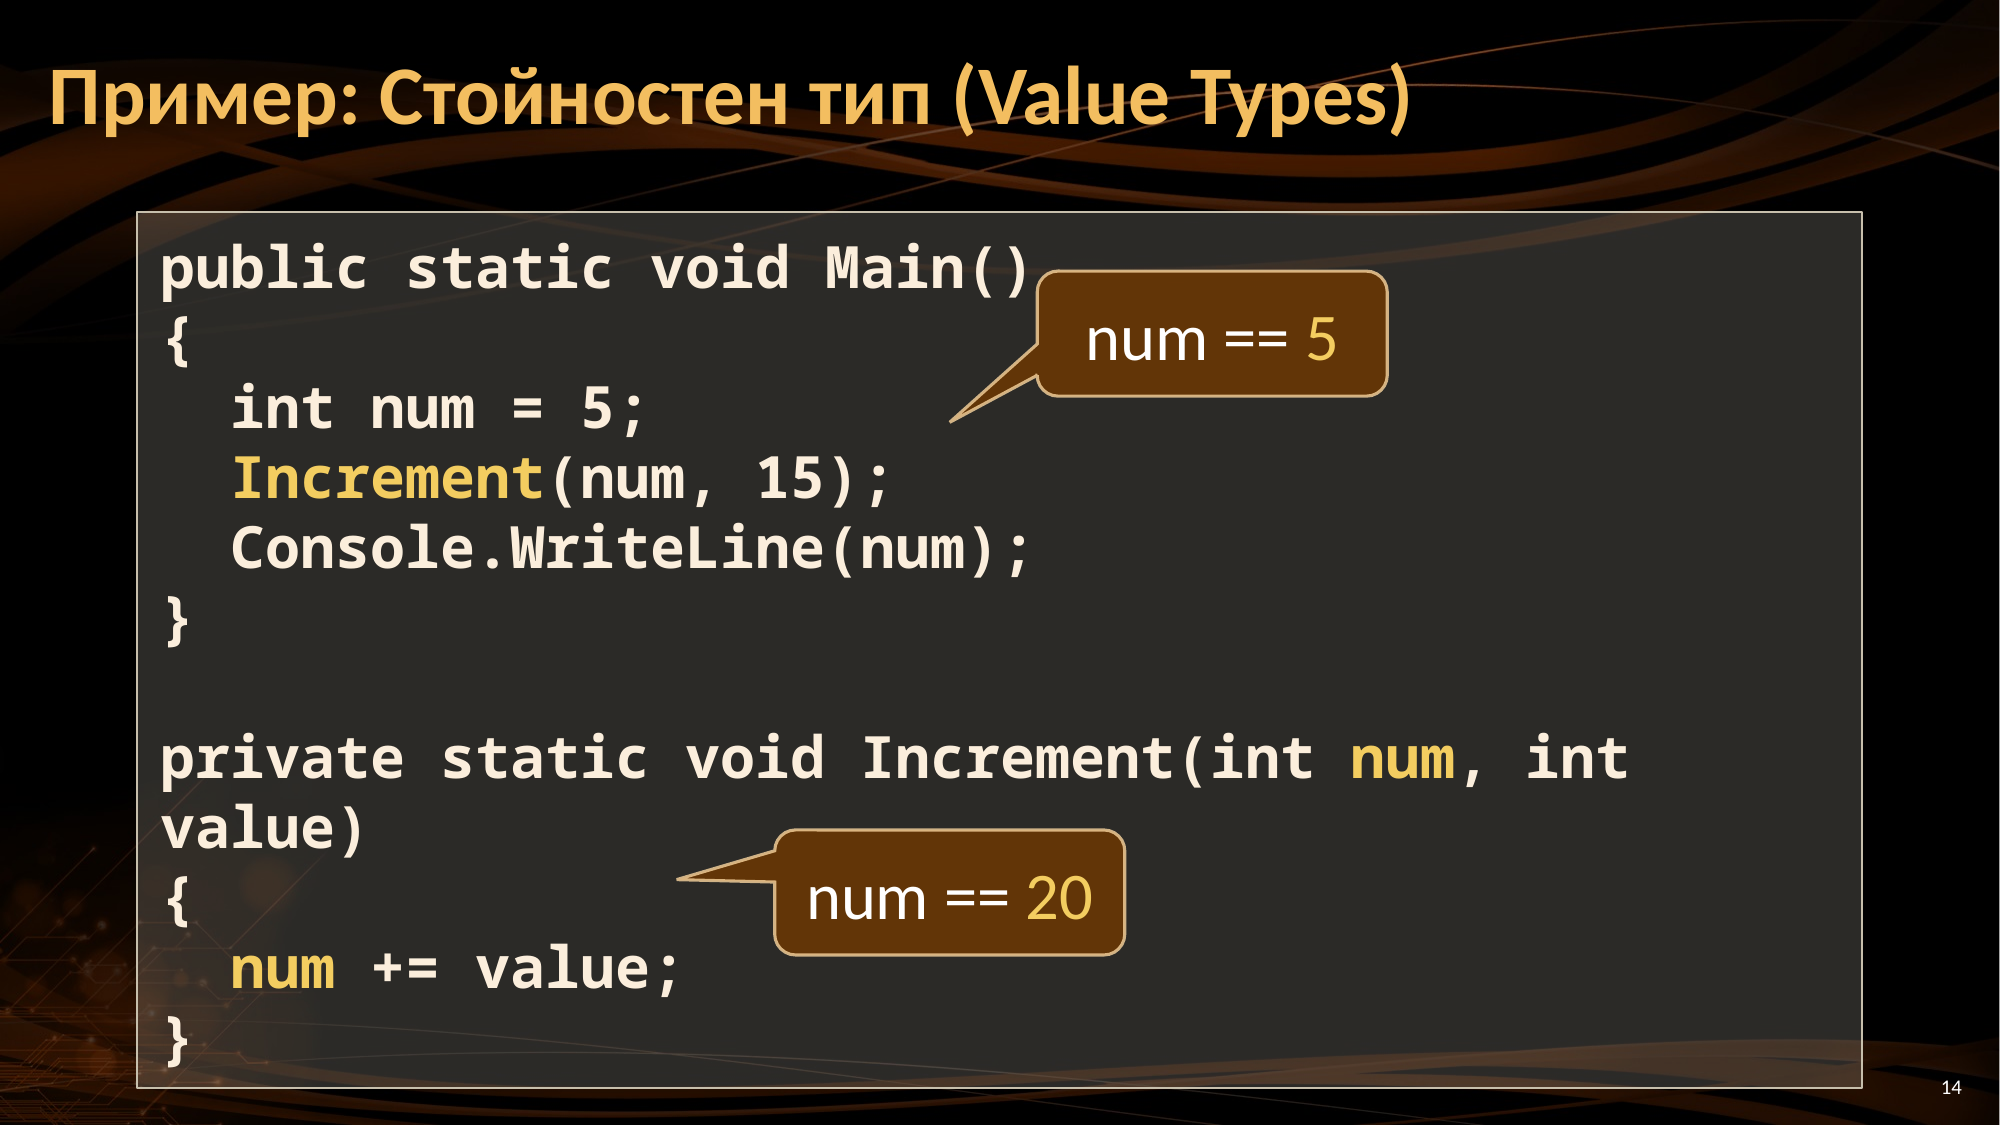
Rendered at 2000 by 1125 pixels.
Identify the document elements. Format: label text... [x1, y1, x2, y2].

slide_number 14 [1897, 1070, 1968, 1103]
text_box public static void Main() { int num = 5; Increment(num, 15); Console.WriteLine(num); } private static void Increment(int num, int value) { num += value; } [136, 212, 1862, 1088]
title Пример: Стойностен тип (Value Types) [30, 6, 1968, 189]
text_box num == 5 [949, 270, 1389, 424]
picture [0, 0, 2000, 1125]
text_box num == 20 [676, 828, 1126, 957]
